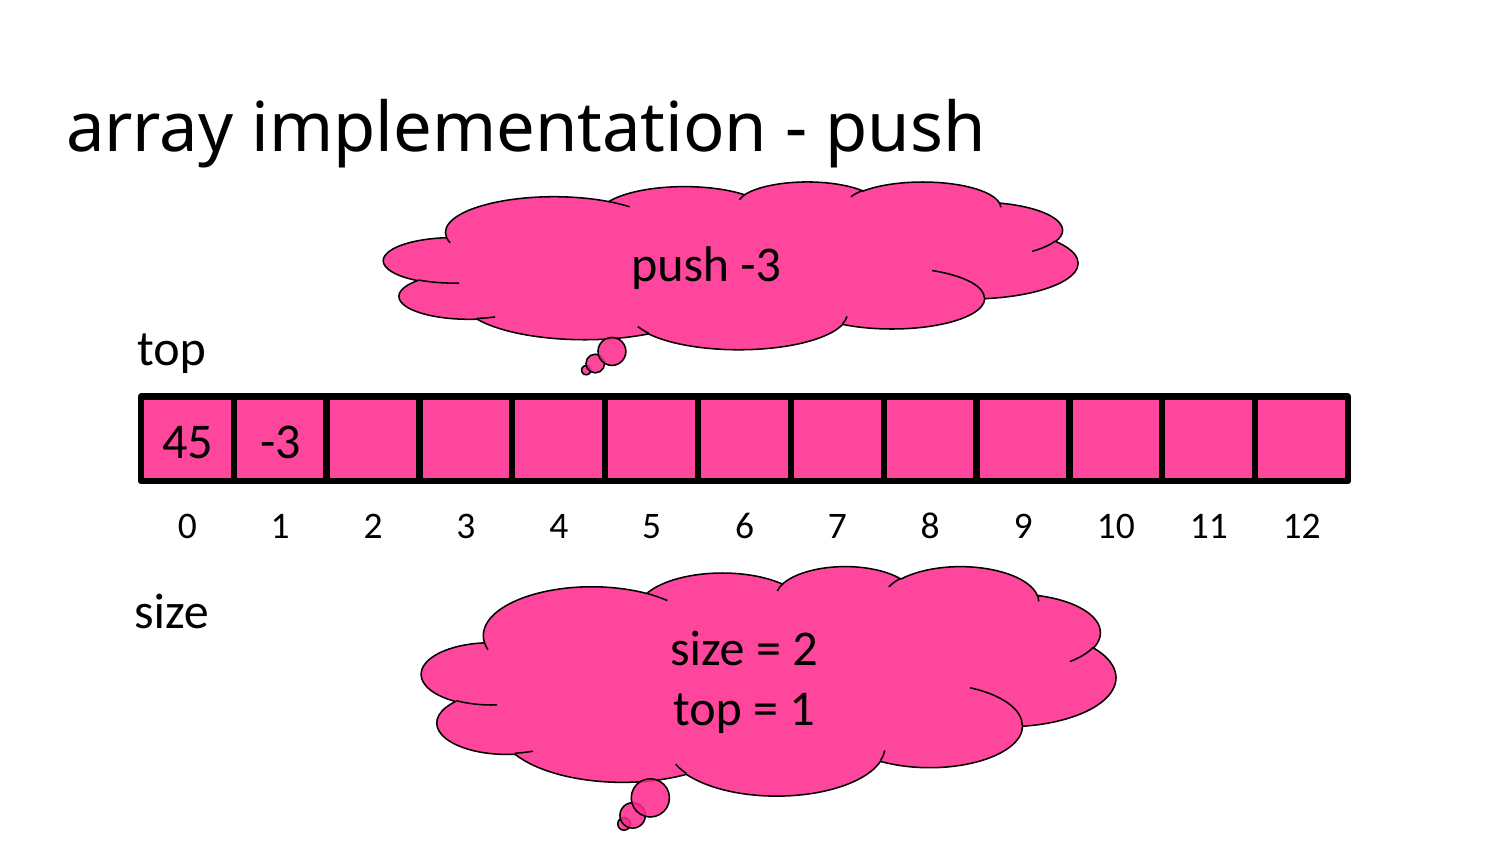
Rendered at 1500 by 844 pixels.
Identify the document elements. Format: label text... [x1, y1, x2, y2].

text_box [140, 481, 1349, 566]
text_box push -3 [383, 181, 1079, 375]
text_box size = 2 top = 1 [421, 566, 1117, 831]
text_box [140, 396, 1349, 481]
title array implementation - push [51, 61, 1449, 182]
text_box top [68, 302, 275, 388]
text_box size [68, 565, 275, 651]
